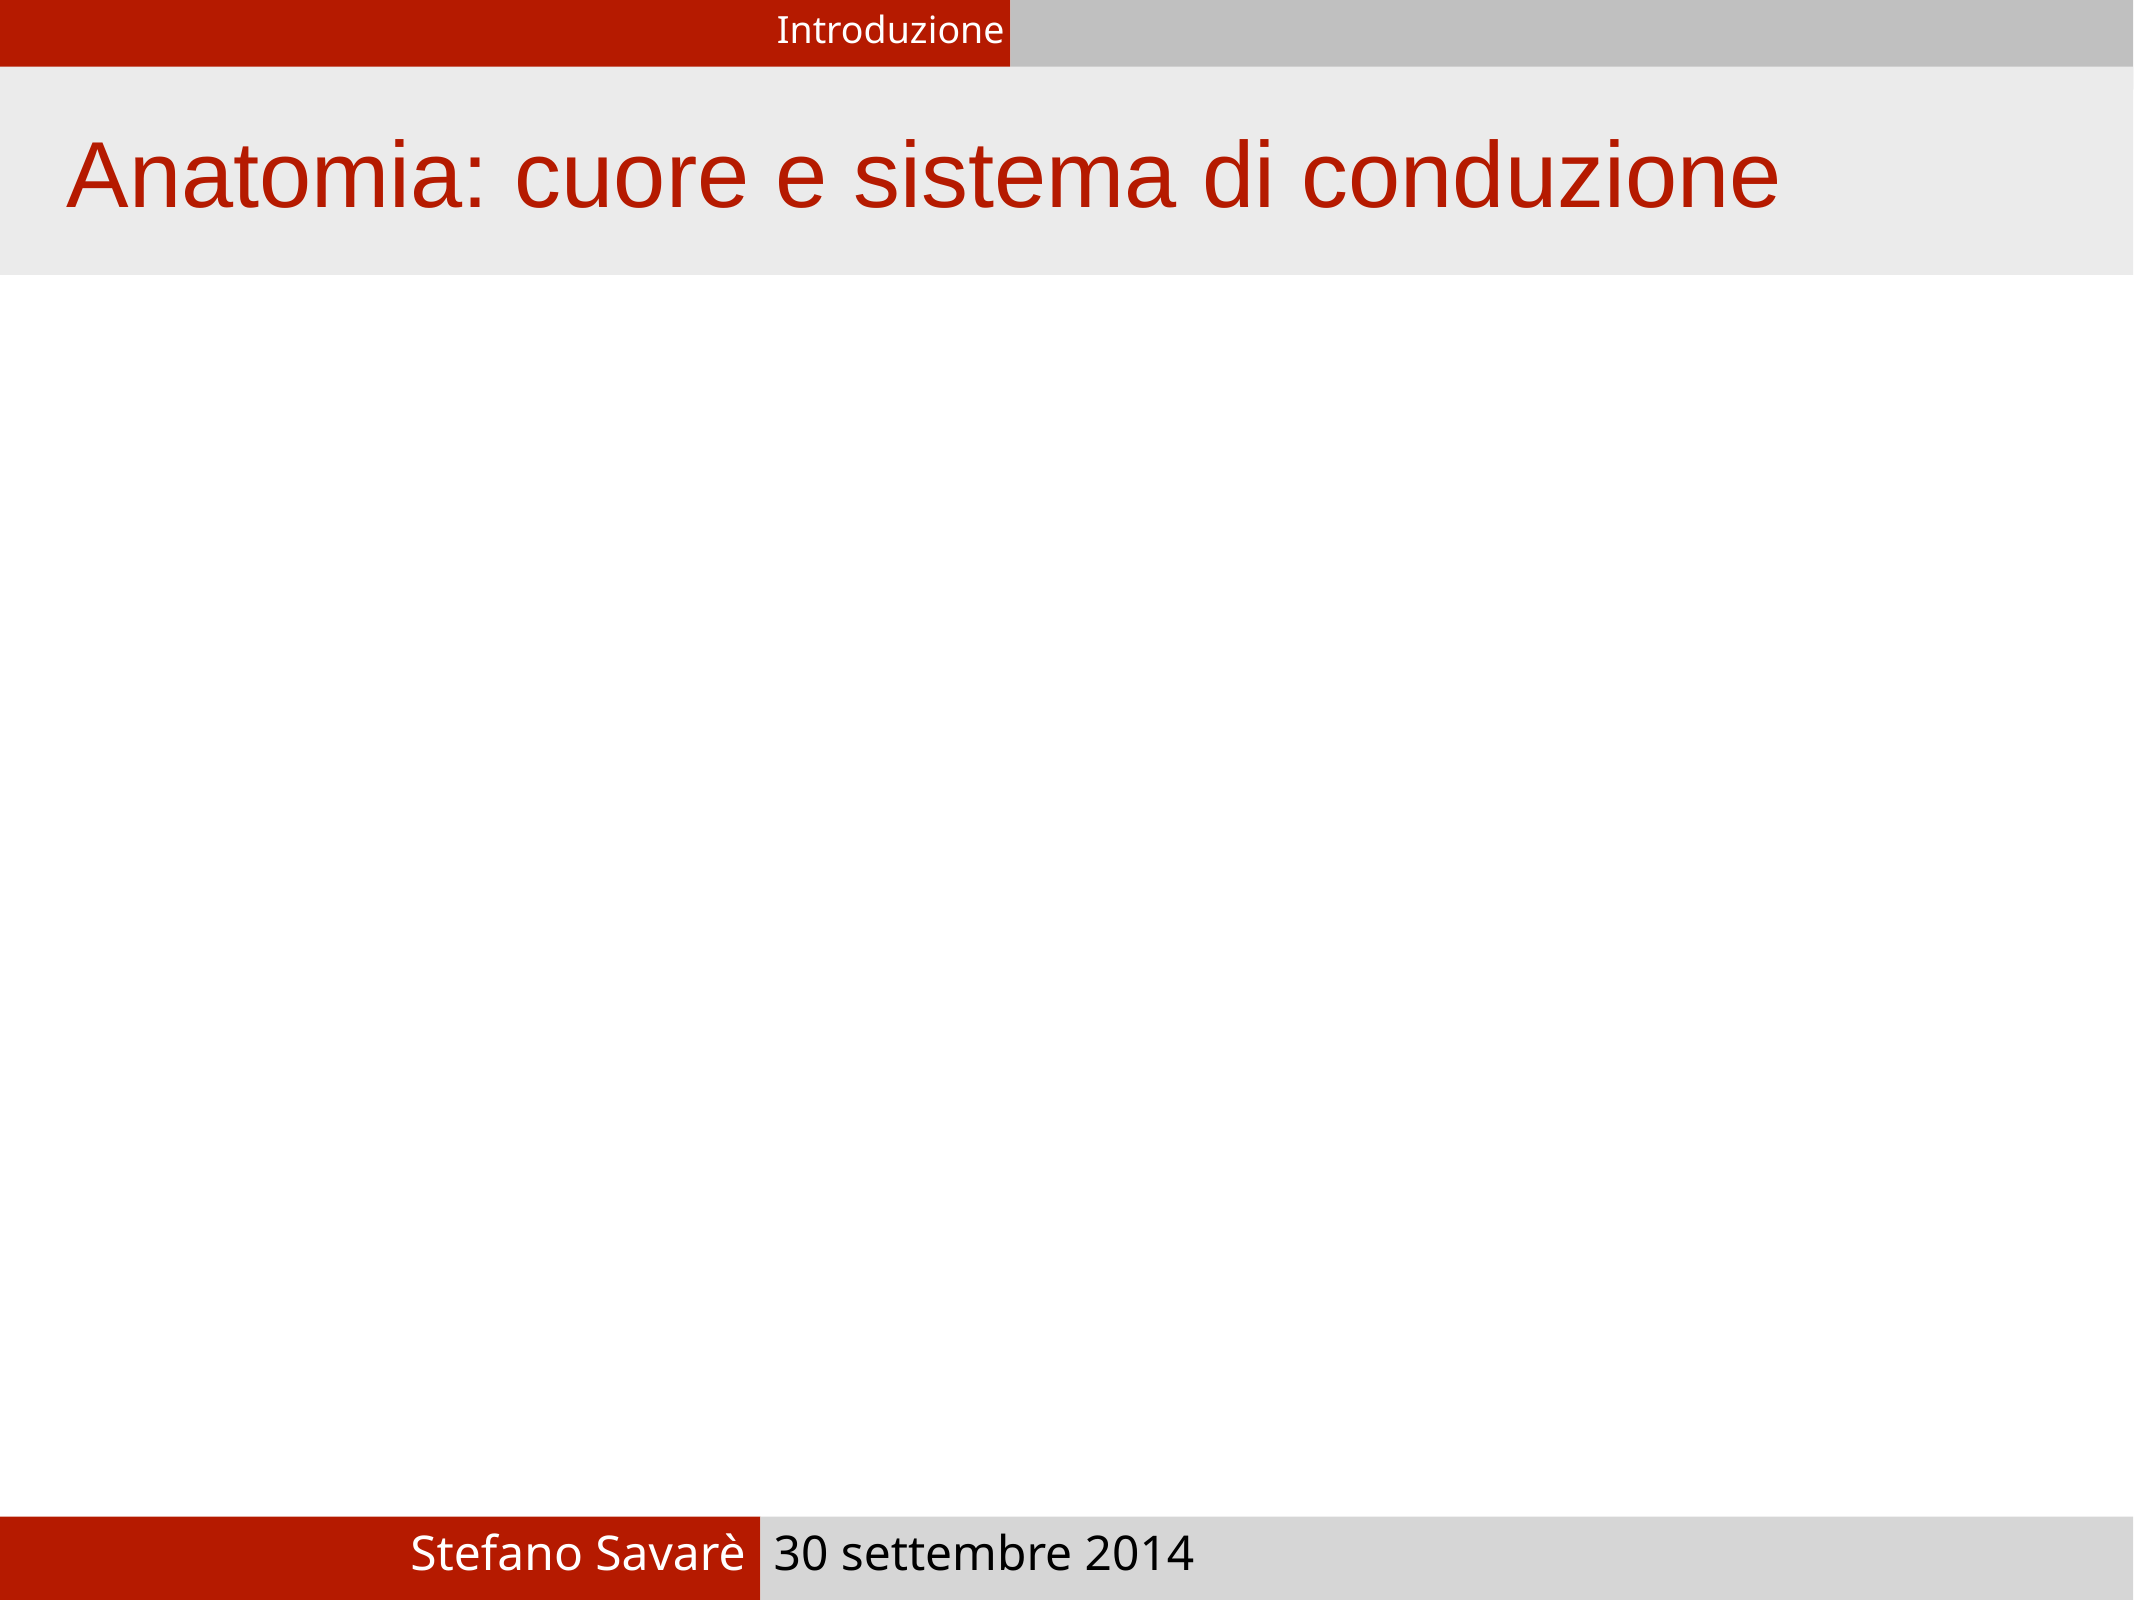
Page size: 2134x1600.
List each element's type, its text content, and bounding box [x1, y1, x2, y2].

text_box Anatomia: cuore e sistema di conduzione [58, 105, 2073, 235]
text_box Introduzione [768, 0, 1014, 59]
text_box [0, 0, 1010, 66]
text_box [0, 66, 2134, 275]
text_box [1010, 0, 2134, 66]
text_box [0, 1516, 760, 1600]
text_box Stefano Savarè [402, 1513, 755, 1588]
text_box 30 settembre 2014 [765, 1513, 1204, 1588]
text_box [760, 1516, 2134, 1600]
